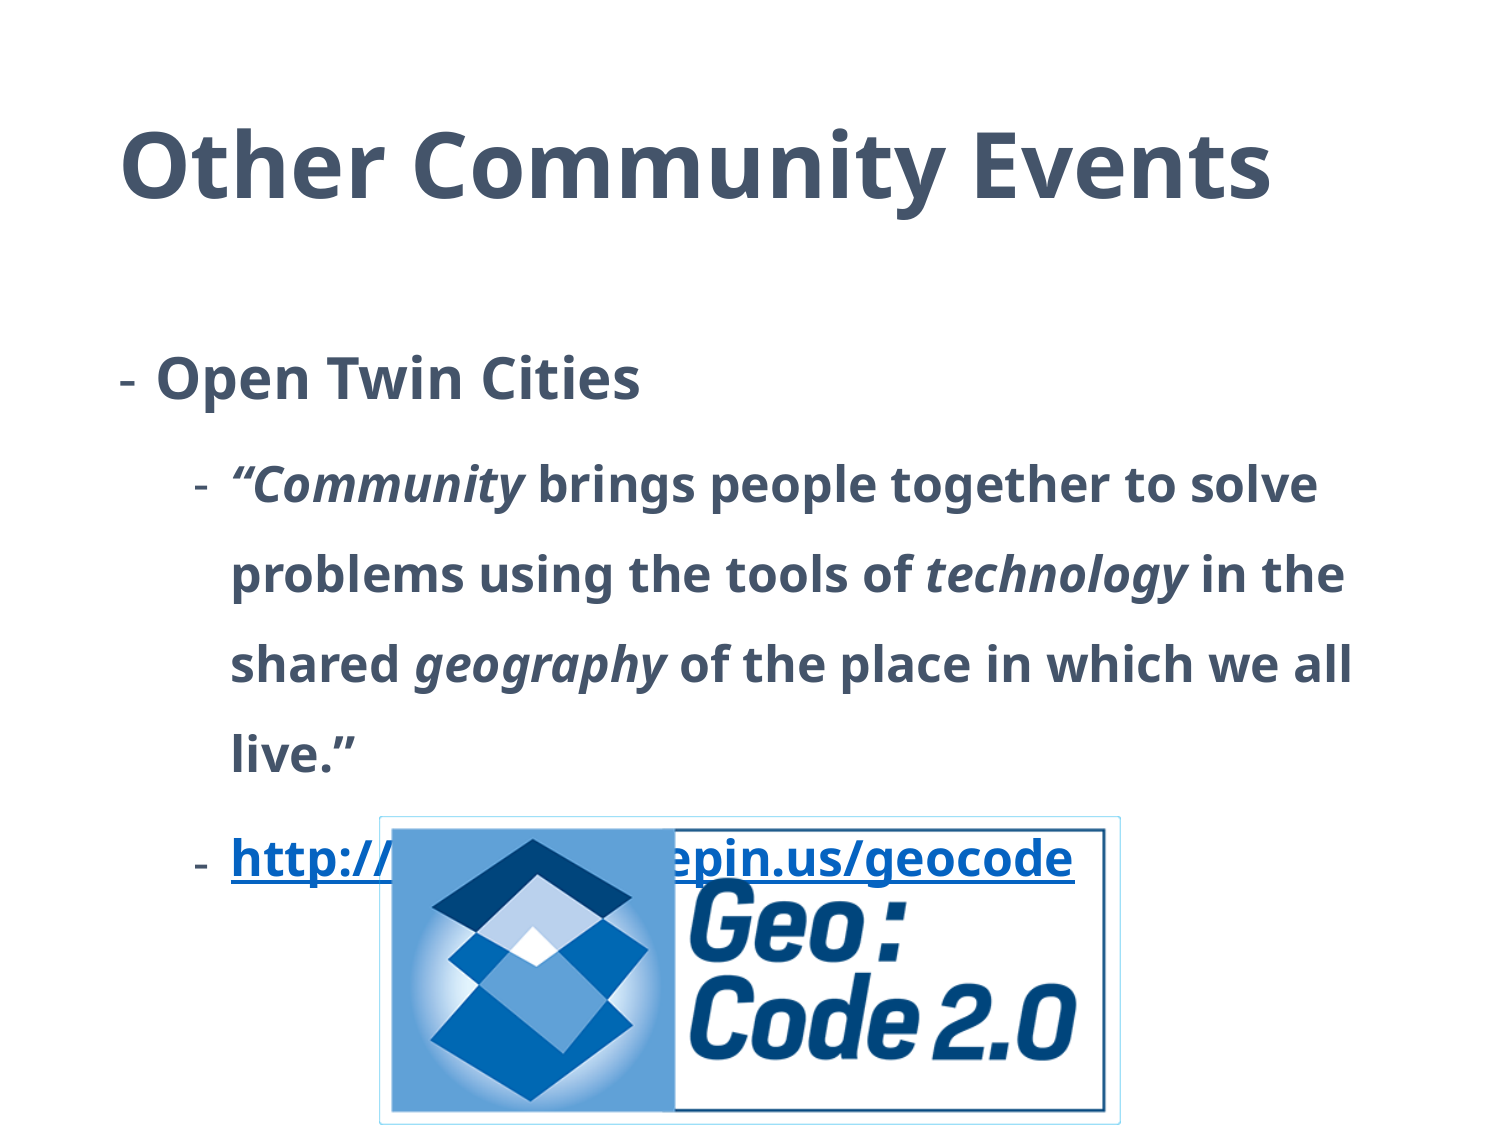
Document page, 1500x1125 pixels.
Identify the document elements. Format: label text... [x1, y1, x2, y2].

list Open Twin Cities “Community brings people together to solve problems using the tools of technology in the shared geography of the place in which we all live.” http://www.hennepin.us/geocode [103, 299, 1397, 1125]
title Other Community Events [103, 59, 1397, 278]
picture [379, 816, 1121, 1125]
